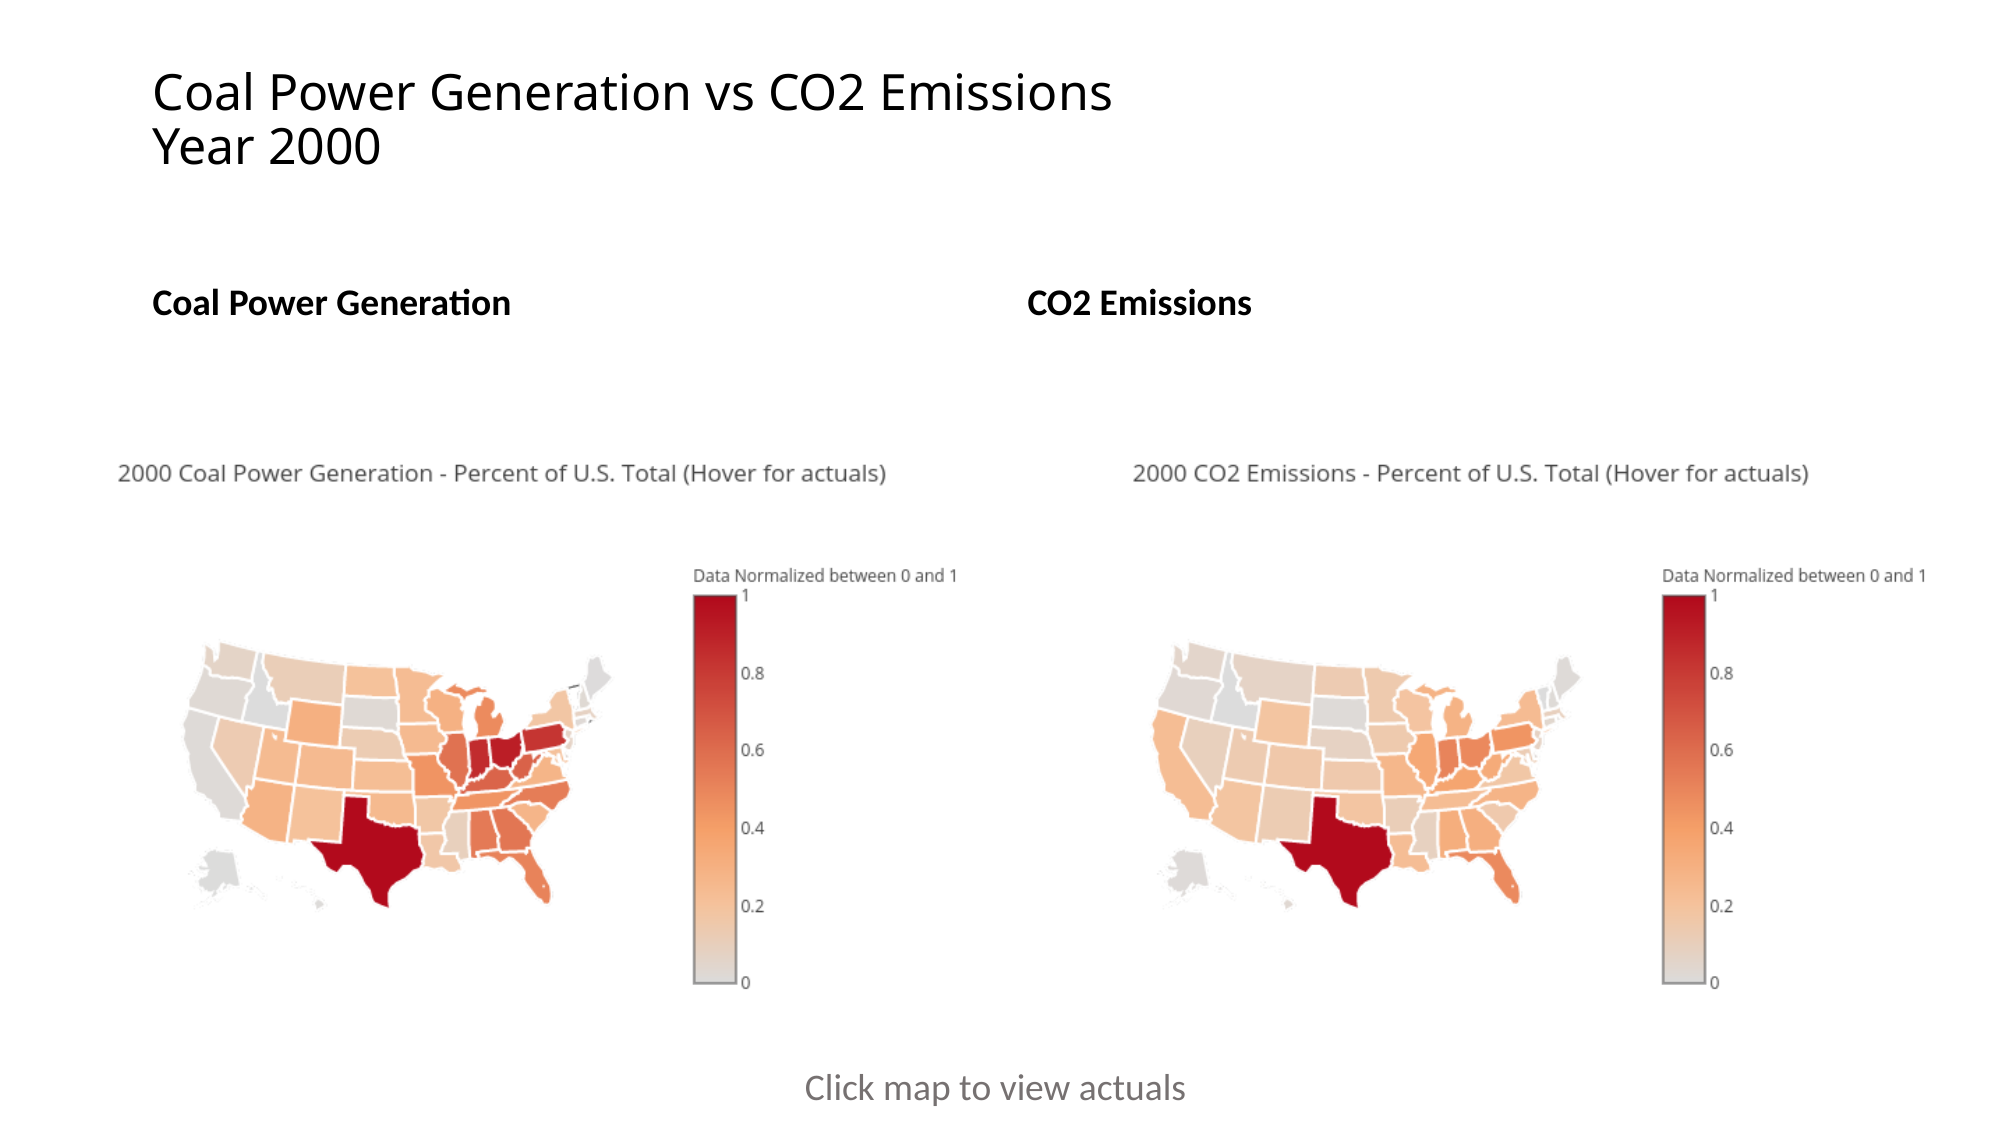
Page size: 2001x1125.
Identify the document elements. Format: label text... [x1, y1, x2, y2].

title Coal Power Generation vs CO2 Emissions Year 2000 [137, 59, 1863, 278]
text_box Click map to view actuals [774, 1055, 1225, 1116]
list Coal Power Generation [137, 275, 984, 411]
picture [14, 449, 1959, 1014]
list CO2 Emissions [1012, 275, 1863, 411]
